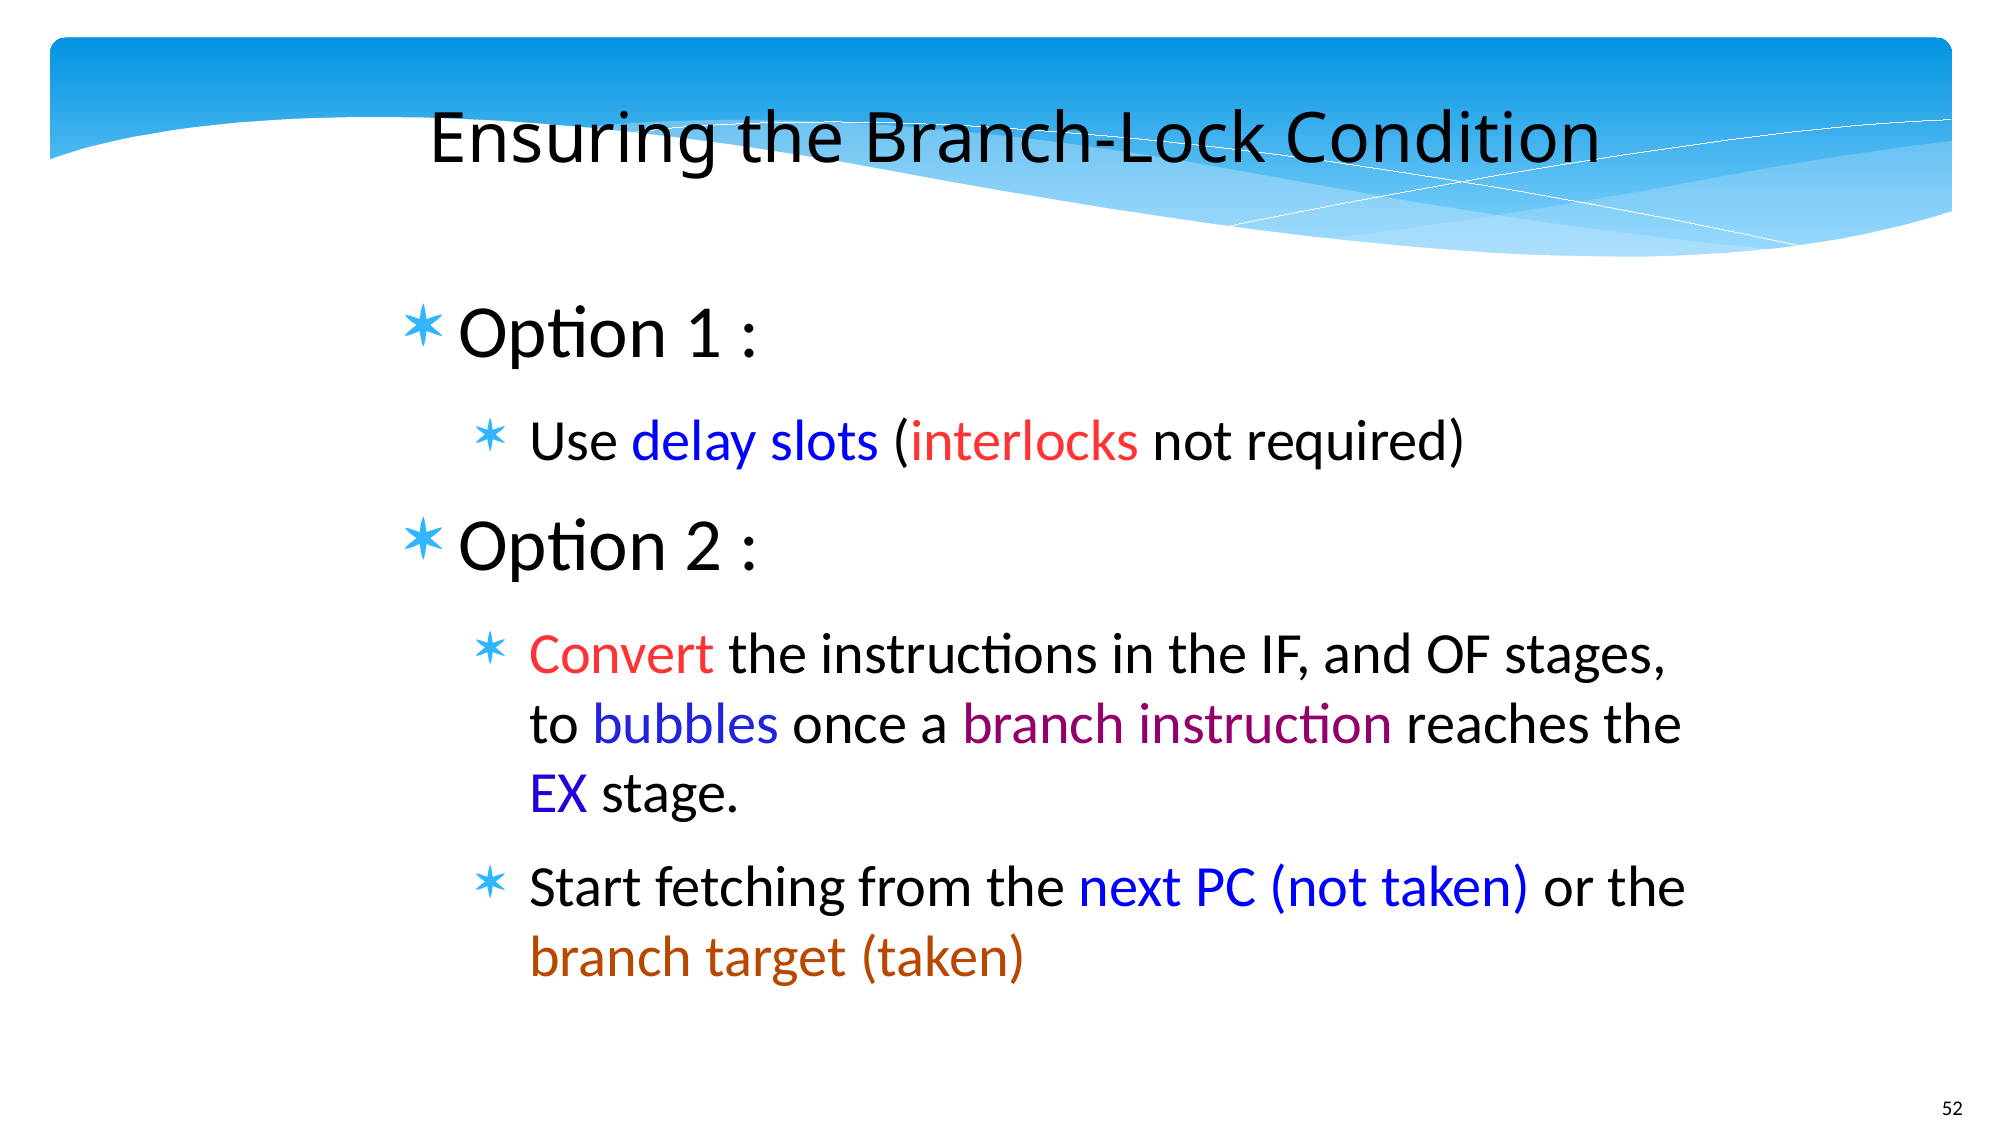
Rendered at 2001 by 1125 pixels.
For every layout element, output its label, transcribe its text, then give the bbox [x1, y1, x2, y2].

title Ensuring the Branch-Lock Condition [408, 57, 1625, 211]
list Option 1 : Use delay slots (interlocks not required) Option 2 : Convert the instructions in the IF, and OF stages, to bubbles once a branch instruction reaches the EX stage. Start fetching from the next PC (not taken) or the branch target (taken) [387, 282, 1700, 1025]
